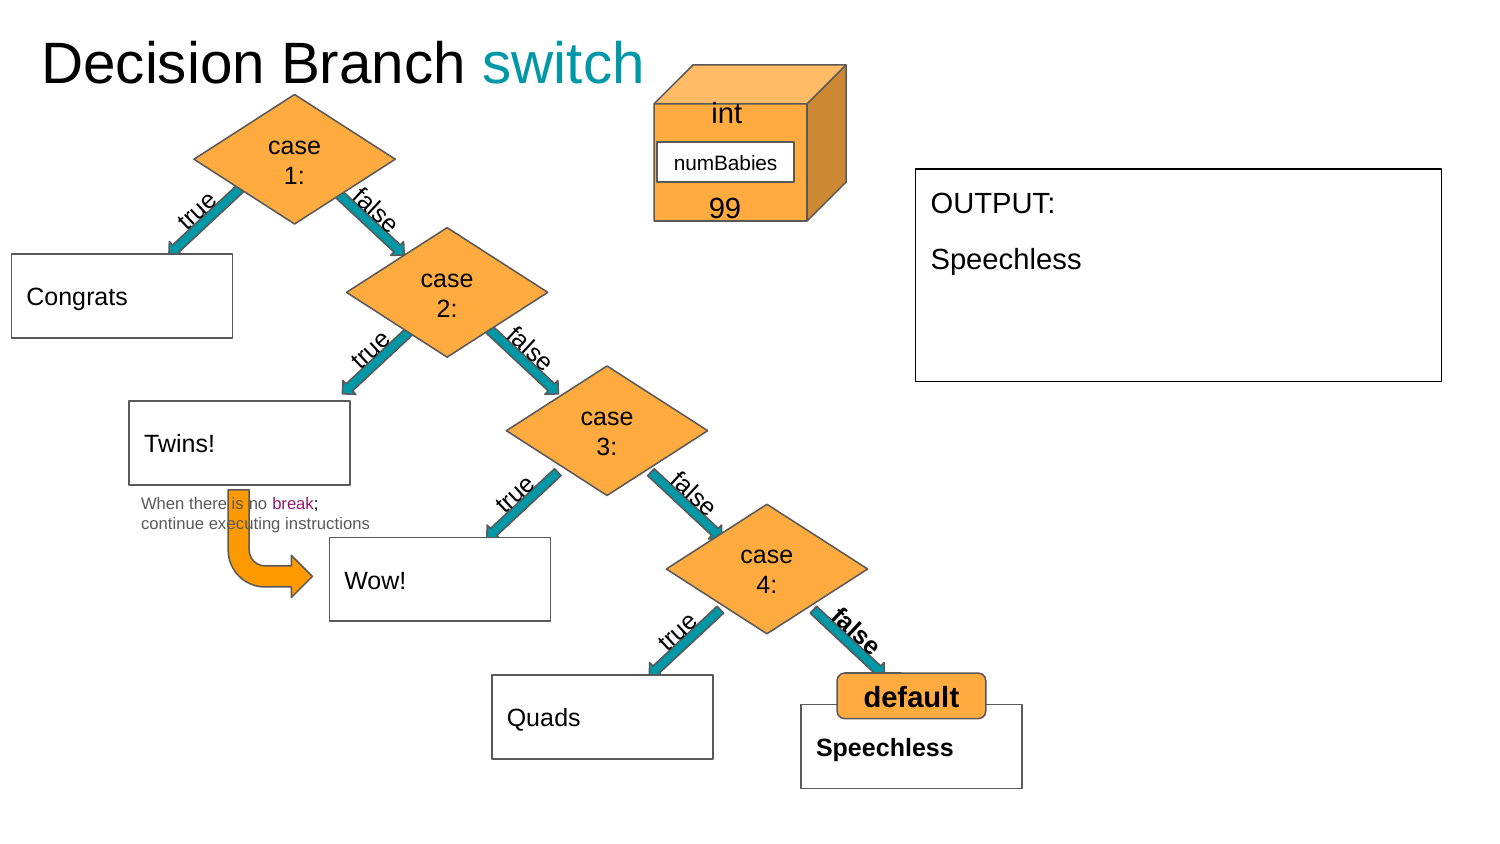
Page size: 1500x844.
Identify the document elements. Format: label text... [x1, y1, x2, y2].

text_box Quads [491, 674, 713, 759]
text_box default [837, 672, 986, 719]
text_box false [647, 468, 722, 539]
text_box 99 [685, 174, 765, 214]
text_box int [665, 79, 789, 133]
text_box case 3: [506, 365, 708, 496]
text_box Wow! [329, 537, 551, 622]
title Decision Branch switch [26, 10, 1424, 105]
text_box Congrats [11, 253, 233, 338]
text_box numBabies [657, 142, 794, 182]
text_box Speechless [801, 704, 1023, 789]
text_box true [342, 330, 412, 395]
text_box false [336, 193, 405, 256]
text_box true [168, 186, 244, 253]
text_box When there is no break; continue executing instructions [126, 485, 411, 541]
text_box [654, 64, 847, 221]
text_box case 2: [346, 227, 548, 358]
text_box true [486, 468, 562, 537]
text_box case 4: [666, 504, 868, 634]
text_box [228, 541, 313, 598]
text_box case 1: [193, 94, 396, 224]
text_box Twins! [129, 401, 351, 485]
text_box false [486, 327, 559, 395]
text_box true [649, 606, 724, 674]
text_box OUTPUT: Speechless [915, 169, 1442, 382]
text_box false [810, 606, 885, 673]
